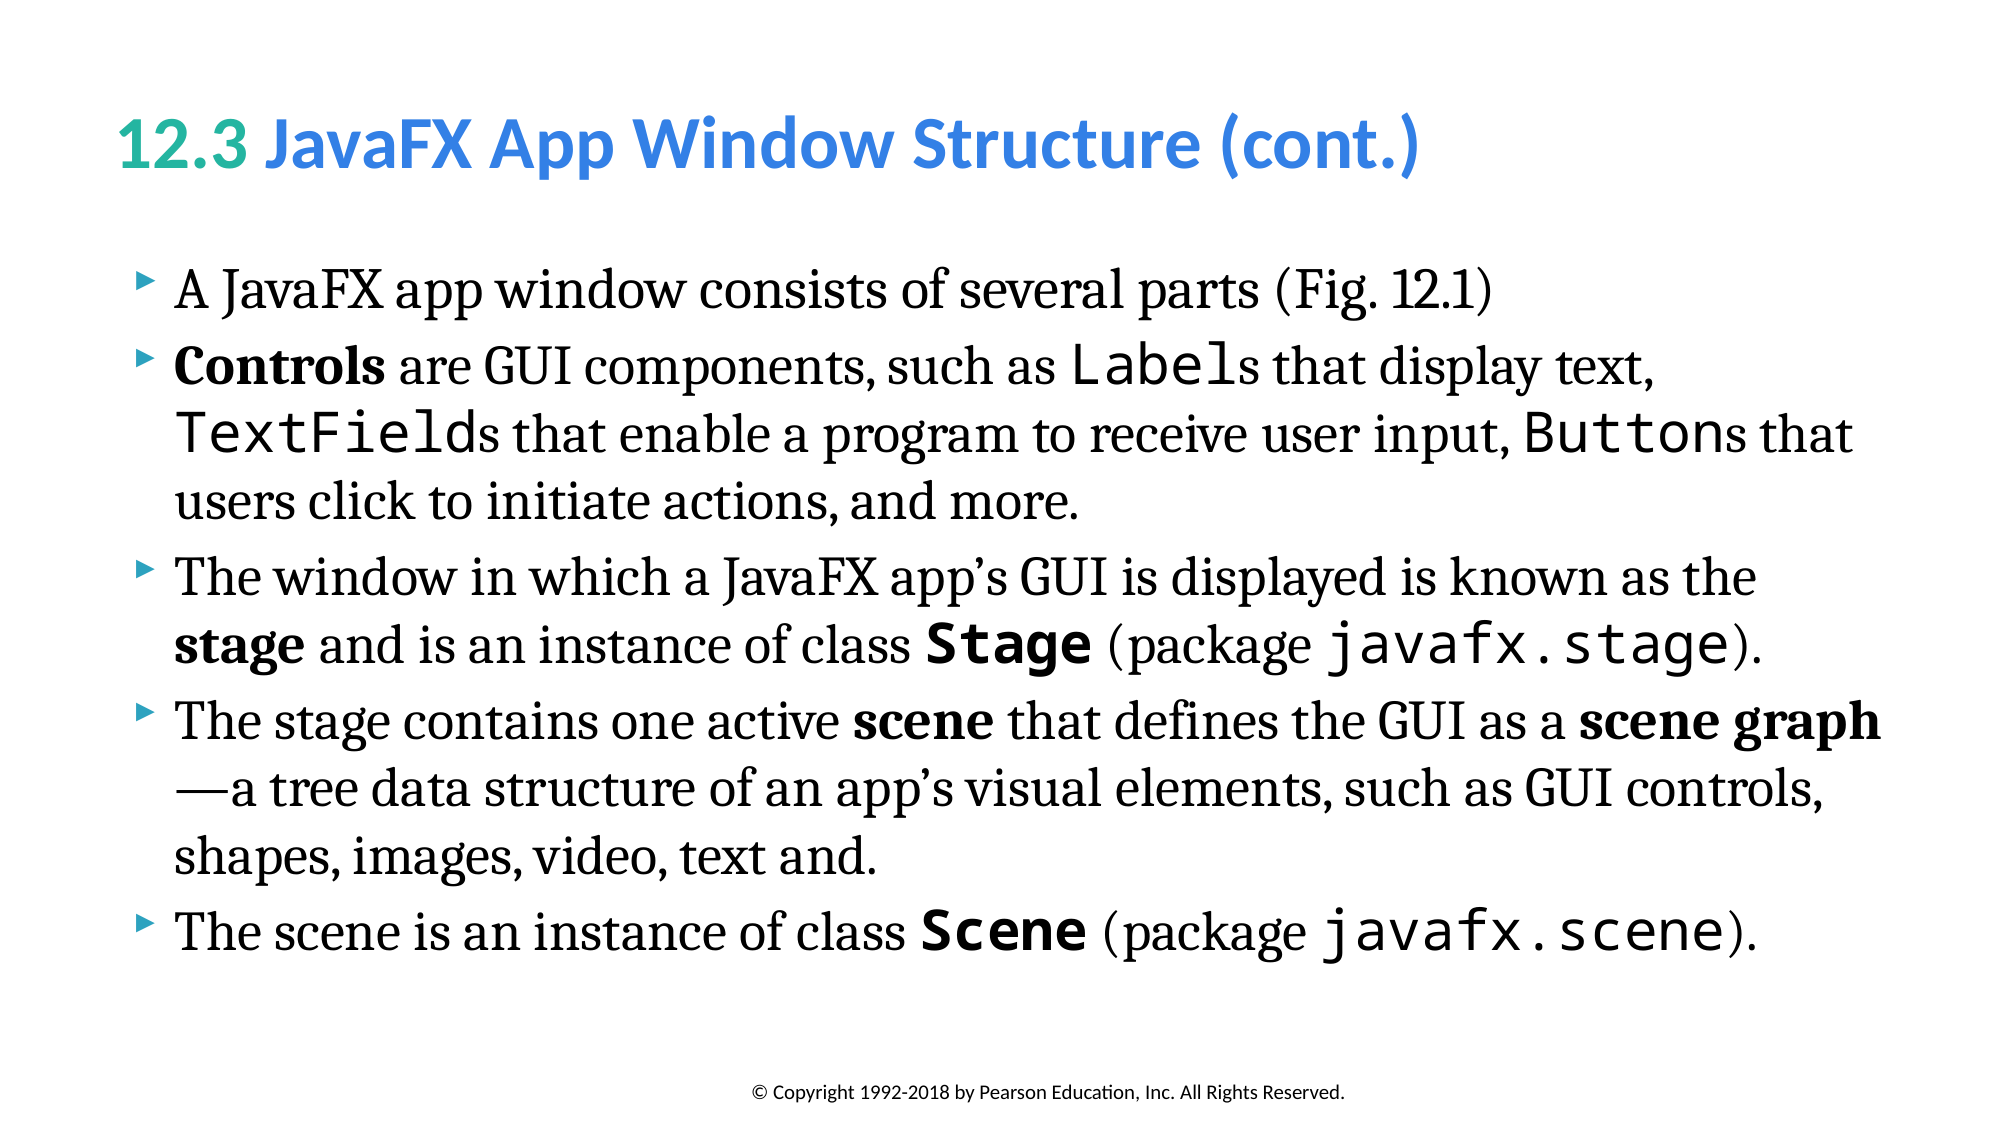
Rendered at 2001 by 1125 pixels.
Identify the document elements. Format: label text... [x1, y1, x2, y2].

footer © Copyright 1992-2018 by Pearson Education, Inc. All Rights Reserved. [736, 1051, 1892, 1112]
list A JavaFX app window consists of several parts (Fig. 12.1) Controls are GUI components, such as Labels that display text, TextFields that enable a program to receive user input, Buttons that users click to initiate actions, and more. The window in which a JavaFX app’s GUI is displayed is known as the stage and is an instance of class Stage (package javafx.stage). The stage contains one active scene that defines the GUI as a scene graph—a tree data structure of an app’s visual elements, such as GUI controls, shapes, images, video, text and. The scene is an instance of class Scene (package javafx.scene). [99, 242, 1900, 986]
title 12.3 JavaFX App Window Structure (cont.) [99, 45, 1900, 233]
